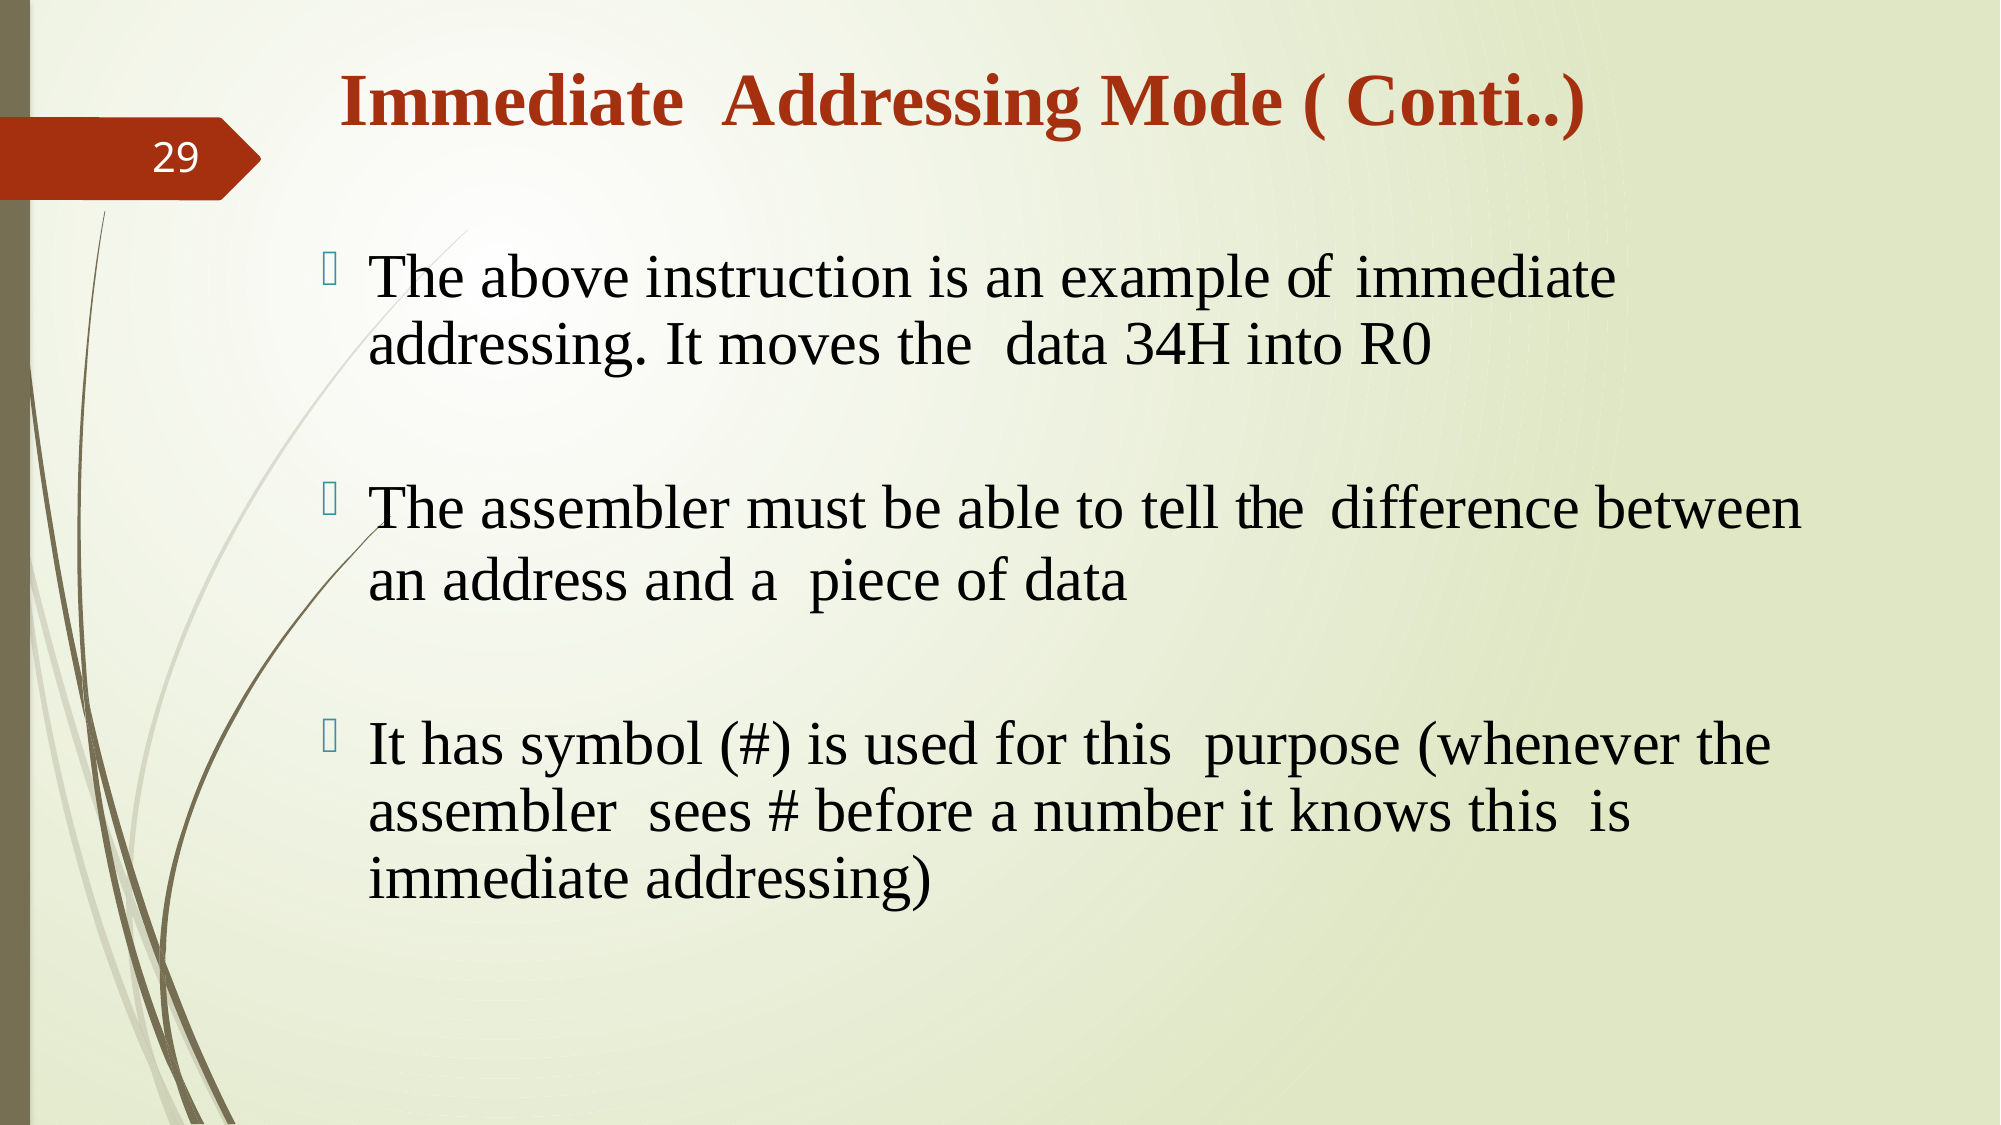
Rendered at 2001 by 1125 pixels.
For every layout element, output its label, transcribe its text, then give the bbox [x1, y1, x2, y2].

slide_number 29 [87, 129, 216, 190]
text_box The above instruction is an example of immediate addressing. It moves the data 34H into R0 The assembler must be able to tell the difference between an address and a piece of data It has symbol (#) is used for this purpose (whenever the assembler sees # before a number it knows this is immediate addressing) [319, 232, 1881, 913]
title Immediate Addressing Mode ( Conti..) [337, 47, 1791, 232]
